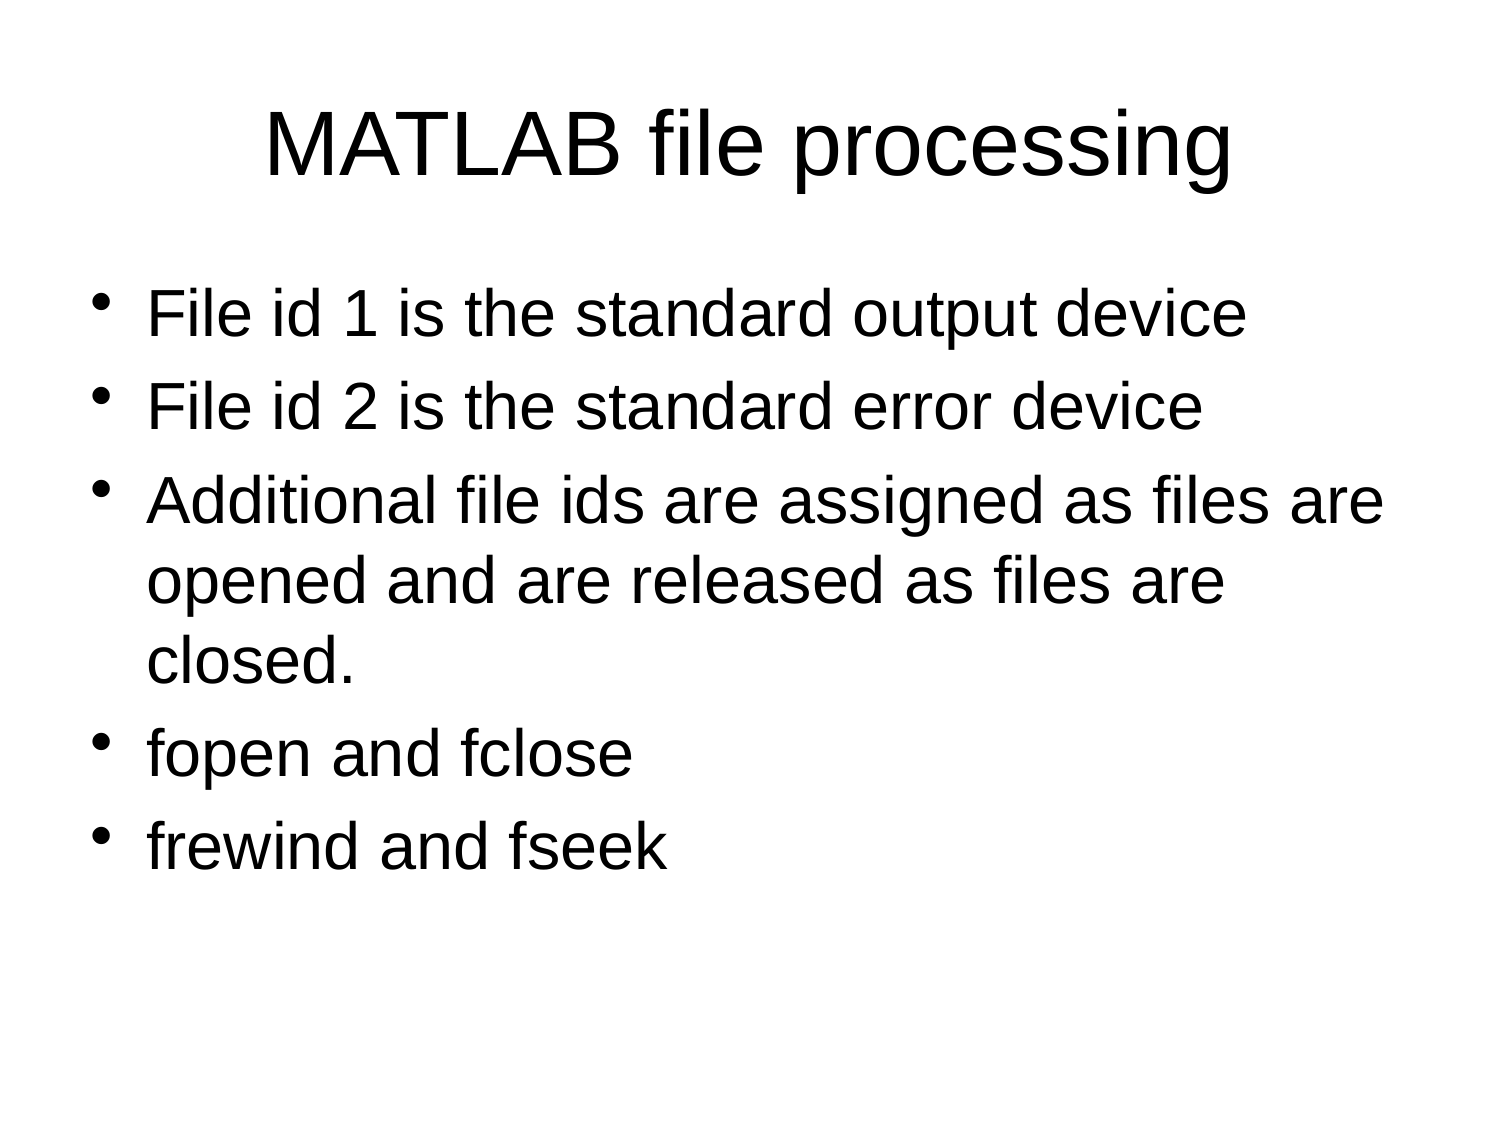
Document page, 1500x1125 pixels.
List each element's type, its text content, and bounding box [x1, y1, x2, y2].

title MATLAB file processing [75, 45, 1425, 233]
list File id 1 is the standard output device File id 2 is the standard error device Additional file ids are assigned as files are opened and are released as files are closed. fopen and fclose frewind and fseek [75, 262, 1425, 1005]
